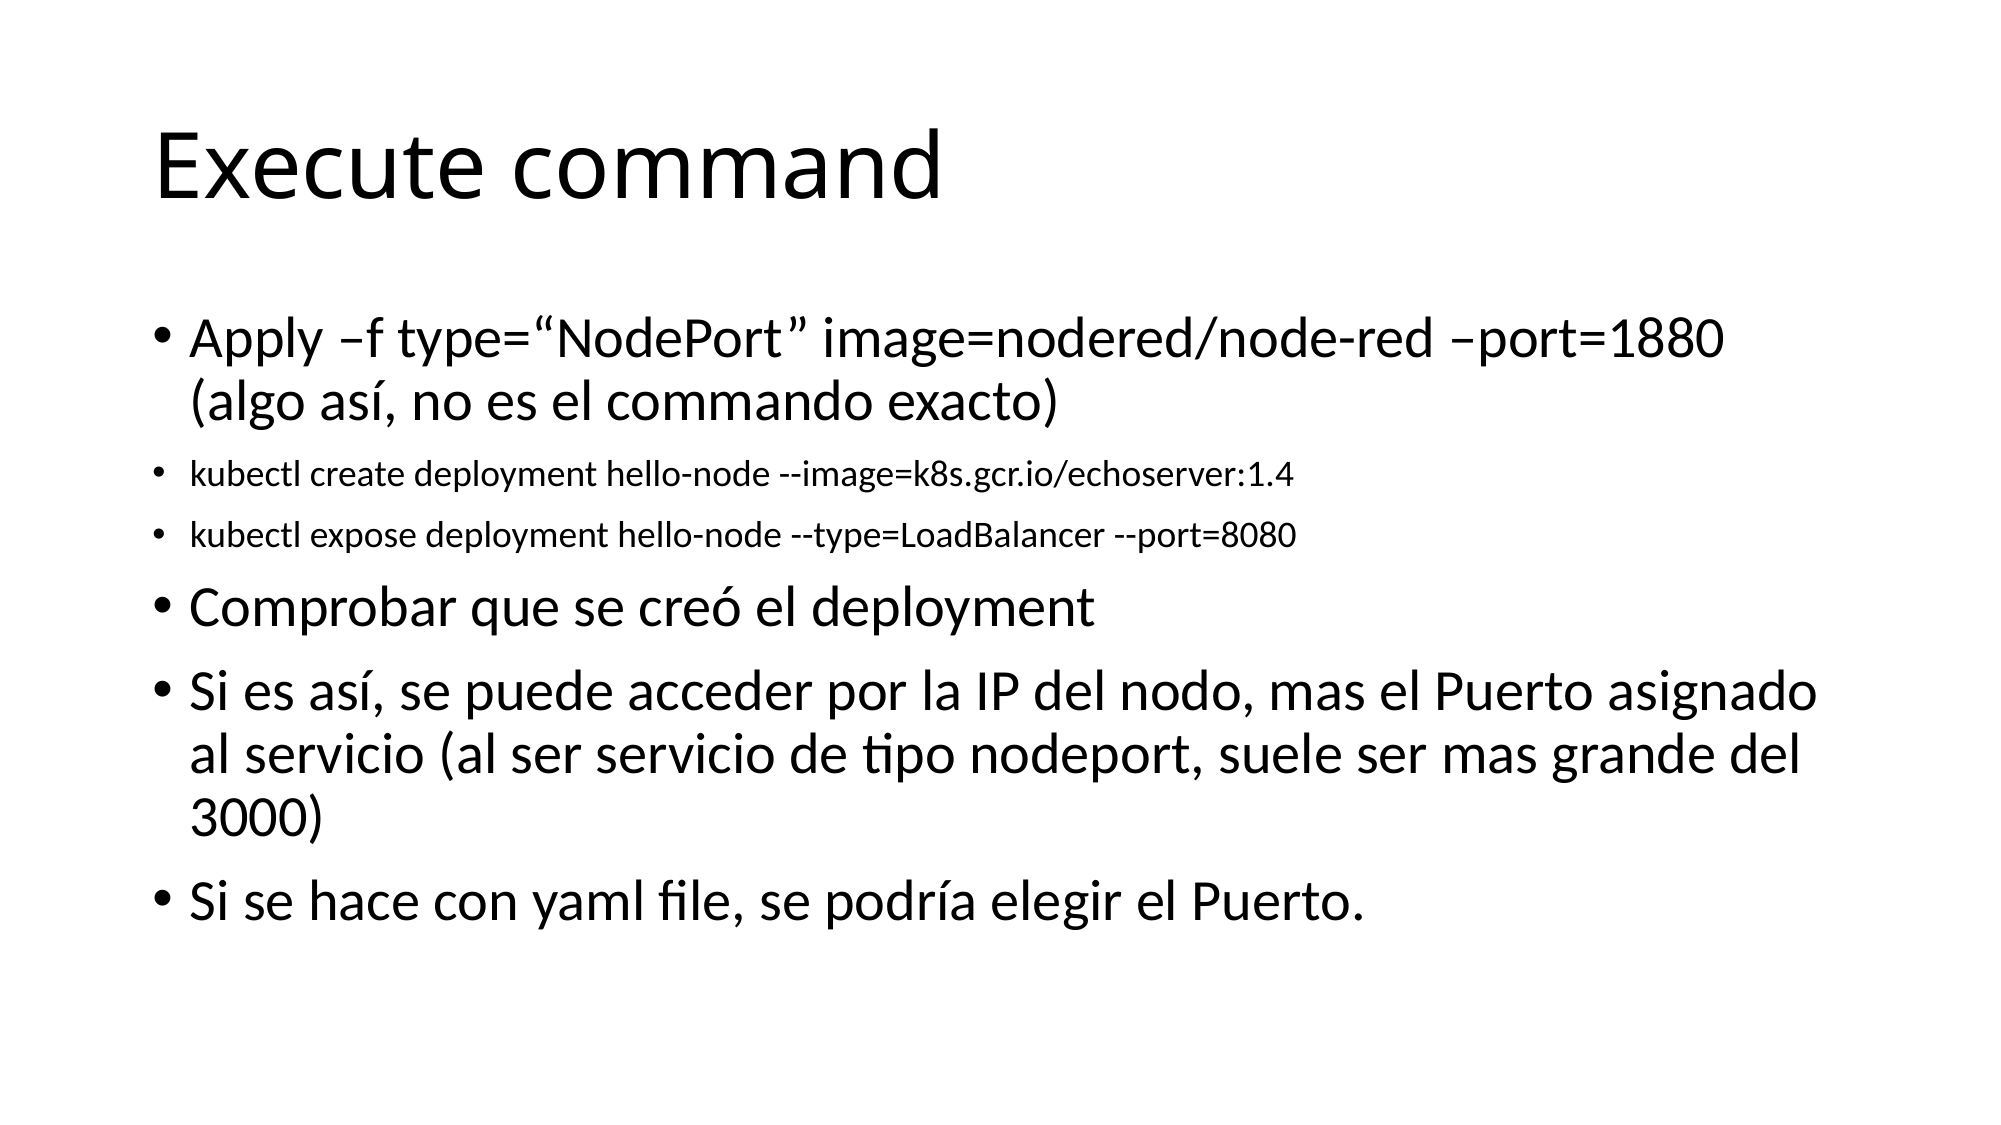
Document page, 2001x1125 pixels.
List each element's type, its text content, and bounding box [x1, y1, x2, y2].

title Execute command [137, 59, 1863, 278]
list Apply –f type=“NodePort” image=nodered/node-red –port=1880 (algo así, no es el commando exacto) kubectl create deployment hello-node --image=k8s.gcr.io/echoserver:1.4 kubectl expose deployment hello-node --type=LoadBalancer --port=8080 Comprobar que se creó el deployment Si es así, se puede acceder por la IP del nodo, mas el Puerto asignado al servicio (al ser servicio de tipo nodeport, suele ser mas grande del 3000) Si se hace con yaml file, se podría elegir el Puerto. [137, 299, 1863, 1014]
